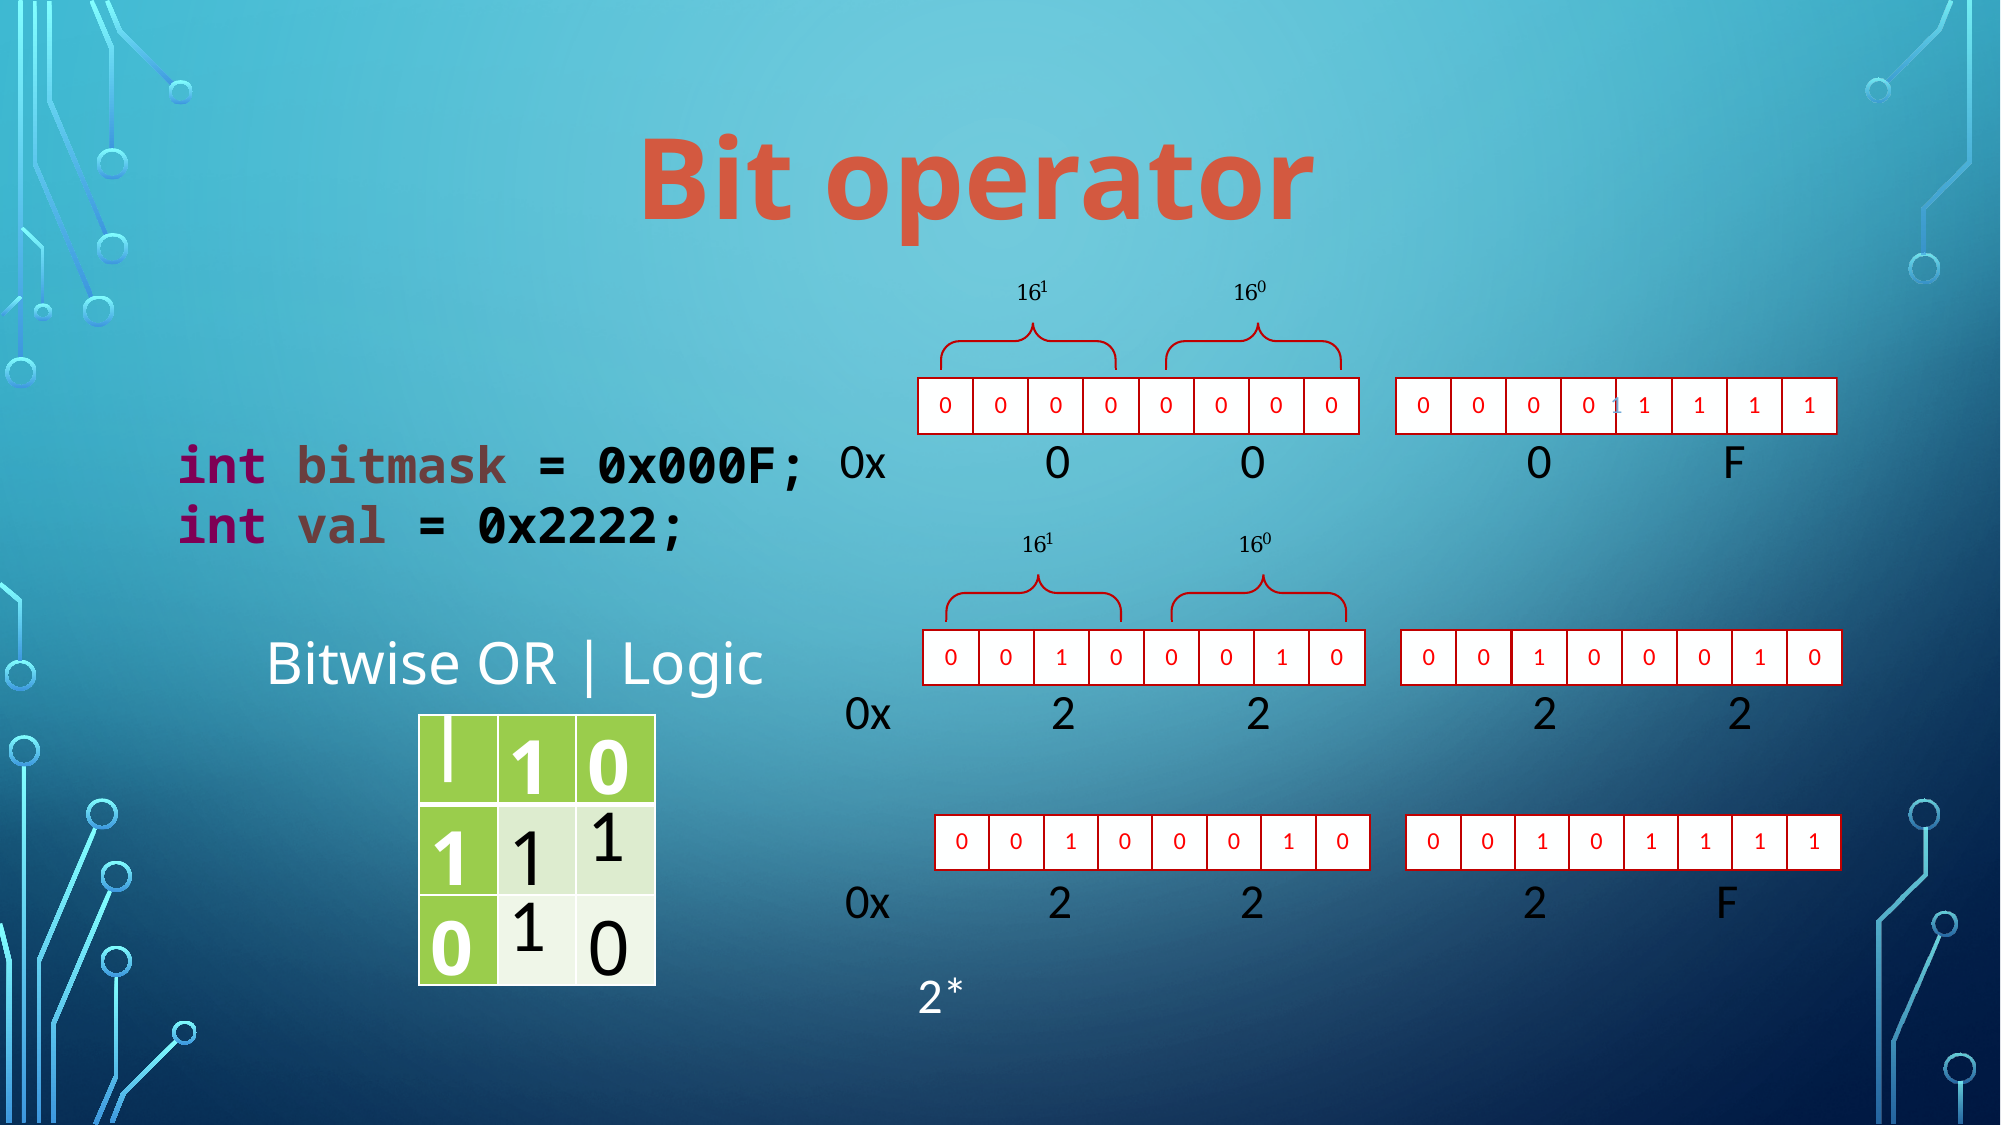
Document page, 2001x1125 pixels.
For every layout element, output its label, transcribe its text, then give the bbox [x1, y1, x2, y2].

text_box [419, 714, 1381, 903]
text_box int bitmask = 0x000F; int val = 0x2222; [162, 426, 854, 561]
text_box Bitwise OR | Logic [251, 619, 780, 704]
picture [818, 525, 1844, 769]
picture [812, 273, 1838, 517]
picture [818, 811, 1843, 957]
table_cell 0 [420, 903, 497, 984]
table_cell 1 [499, 903, 575, 984]
table_cell 0 [577, 903, 654, 984]
text_box Bit operator [621, 99, 1333, 250]
